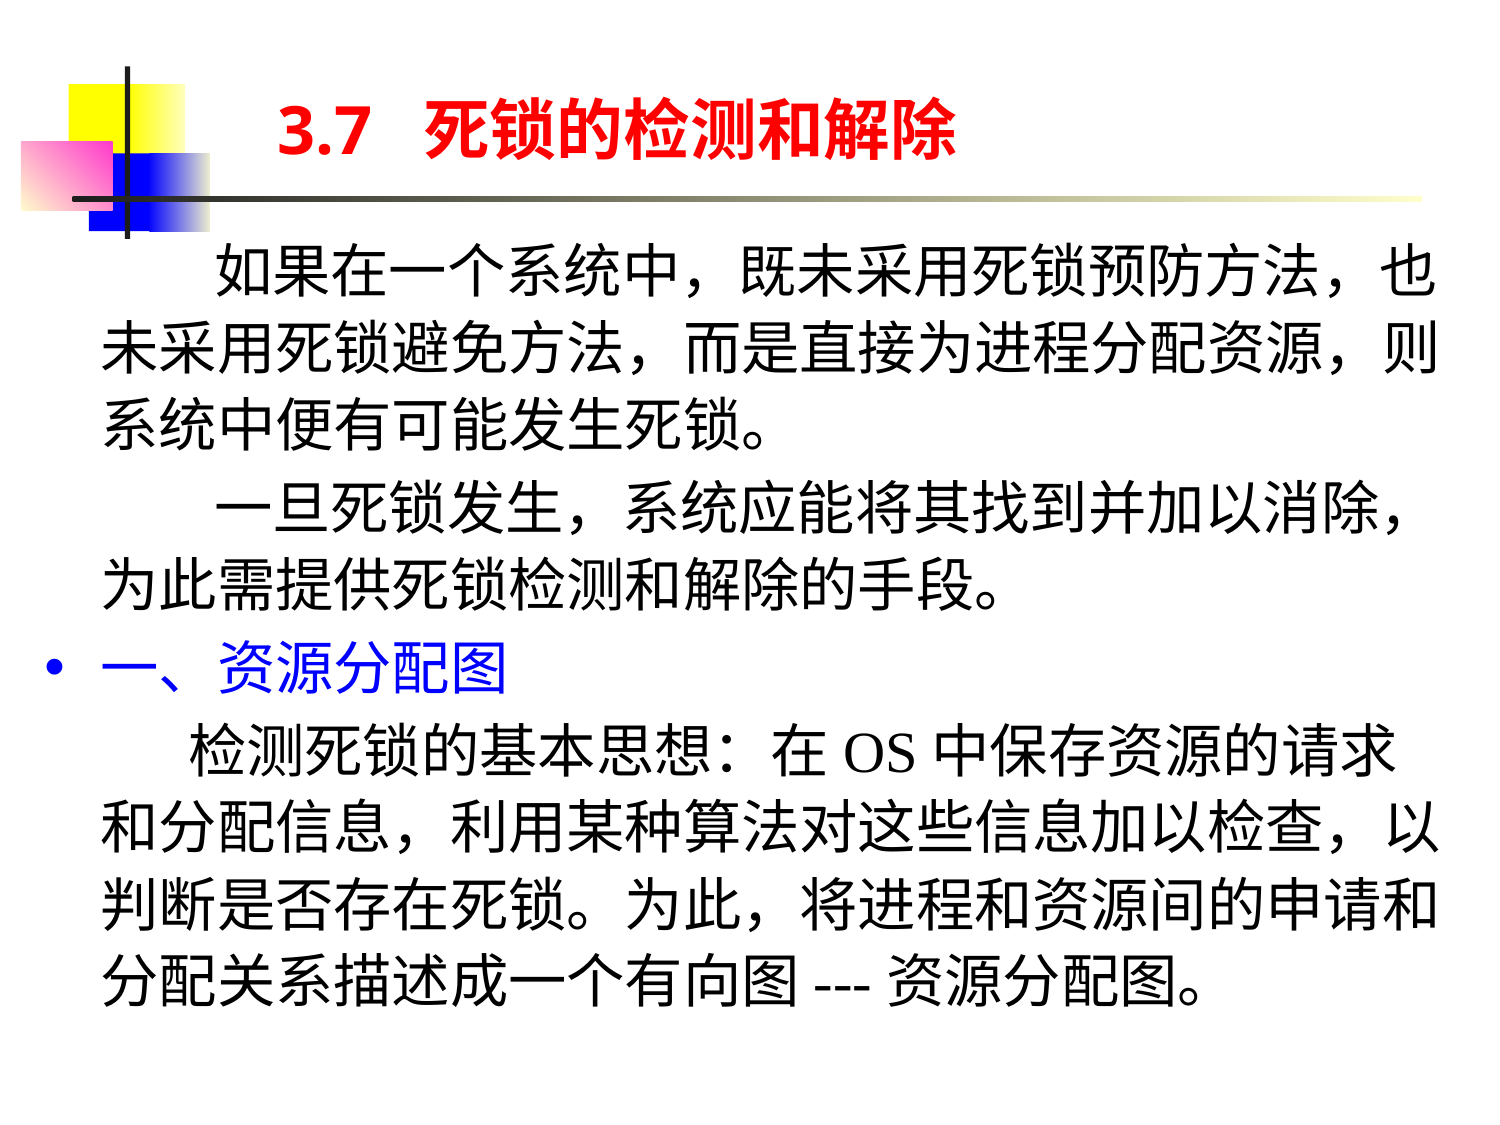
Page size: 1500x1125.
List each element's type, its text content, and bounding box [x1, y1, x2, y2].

title 3.7 死锁的检测和解除 [262, 107, 1049, 176]
list 如果在一个系统中，既未采用死锁预防方法，也未采用死锁避免方法，而是直接为进程分配资源，则系统中便有可能发生死锁。 一旦死锁发生，系统应能将其找到并加以消除，为此需提供死锁检测和解除的手段。 一、资源分配图 检测死锁的基本思想：在OS中保存资源的请求和分配信息，利用某种算法对这些信息加以检查，以判断是否存在死锁。为此，将进程和资源间的申请和分配关系描述成一个有向图---资源分配图。 [29, 220, 1471, 871]
